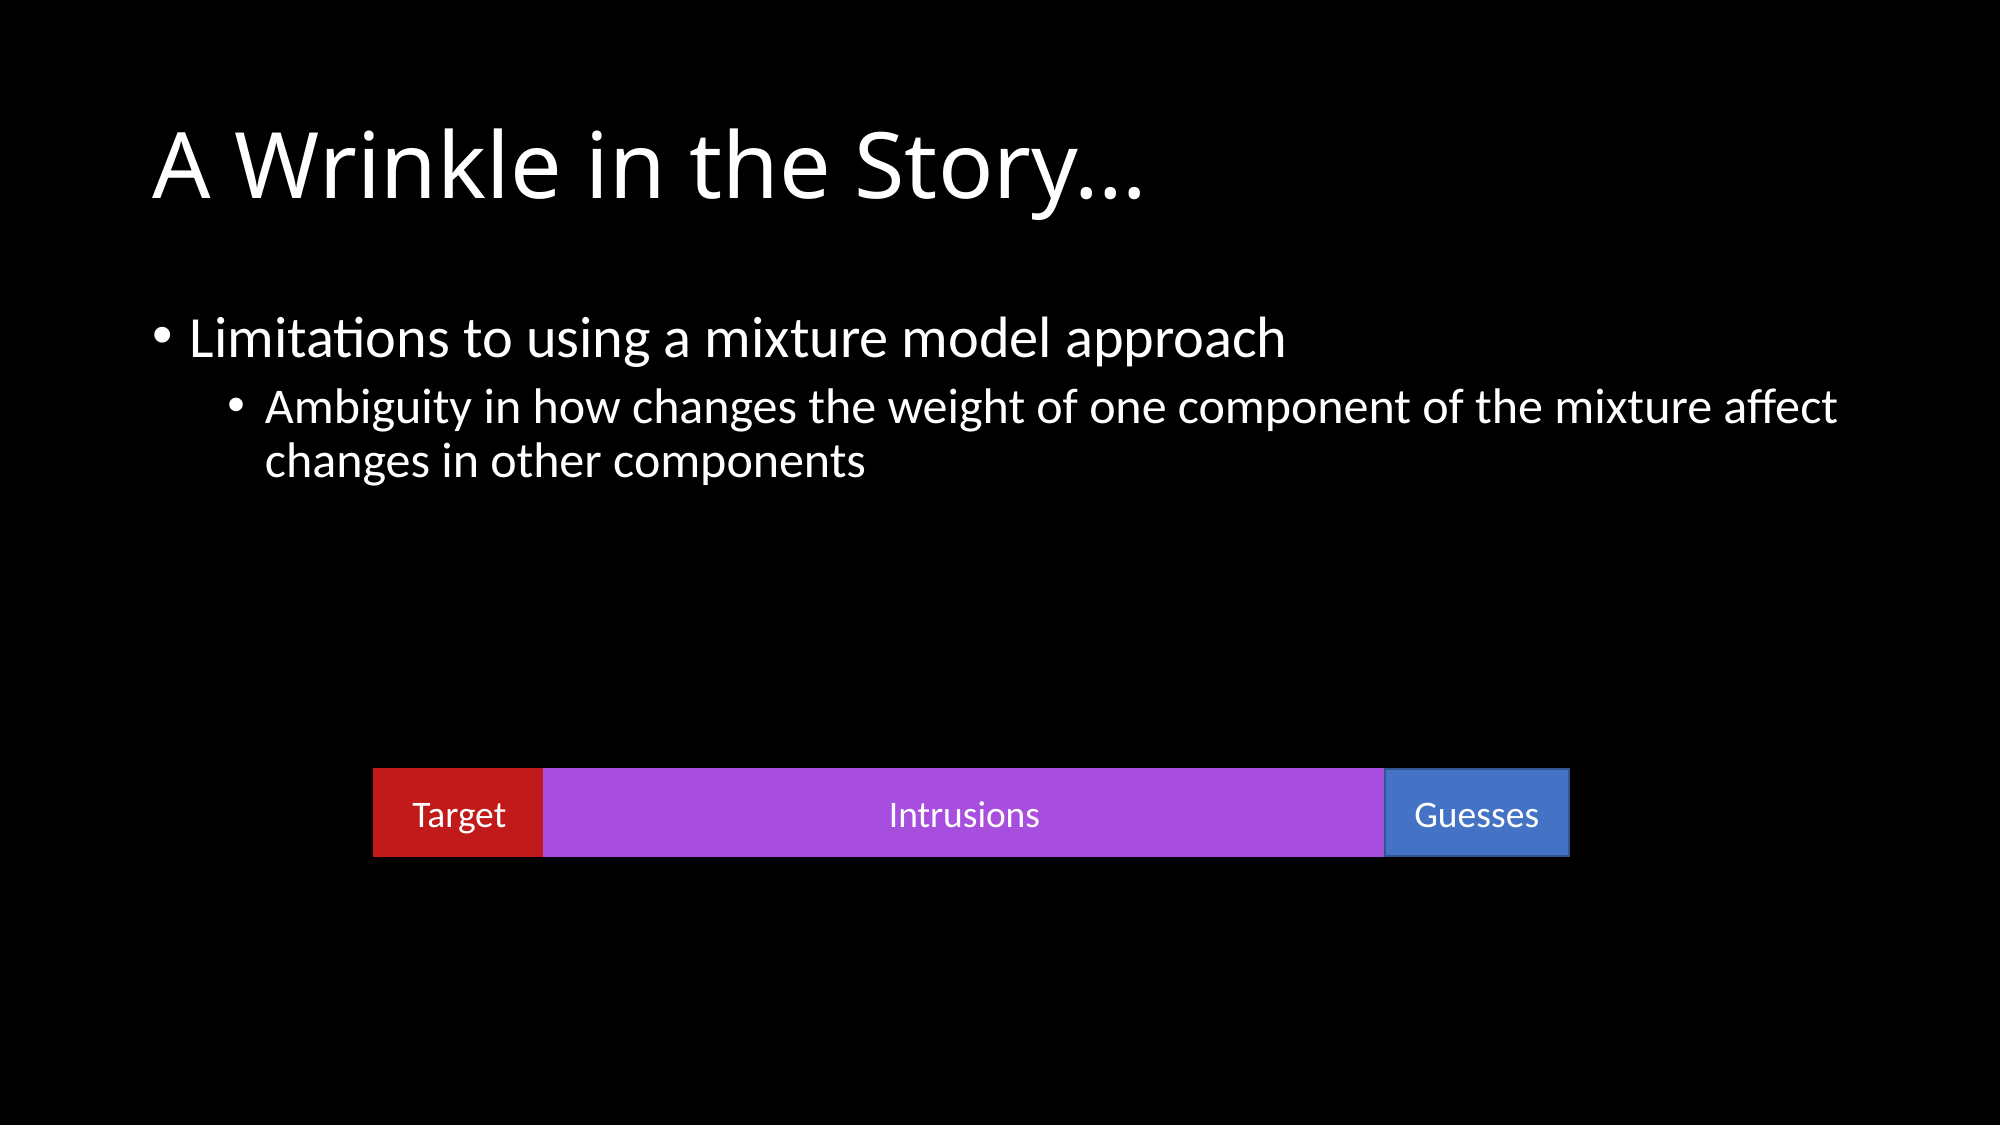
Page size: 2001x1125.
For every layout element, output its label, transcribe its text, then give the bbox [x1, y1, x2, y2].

list Limitations to using a mixture model approach Ambiguity in how changes the weight of one component of the mixture affect changes in other components [137, 299, 1863, 1014]
text_box Guesses [1384, 768, 1570, 857]
text_box Target [373, 768, 543, 857]
text_box Intrusions [543, 768, 1384, 857]
title A Wrinkle in the Story… [137, 59, 1863, 278]
